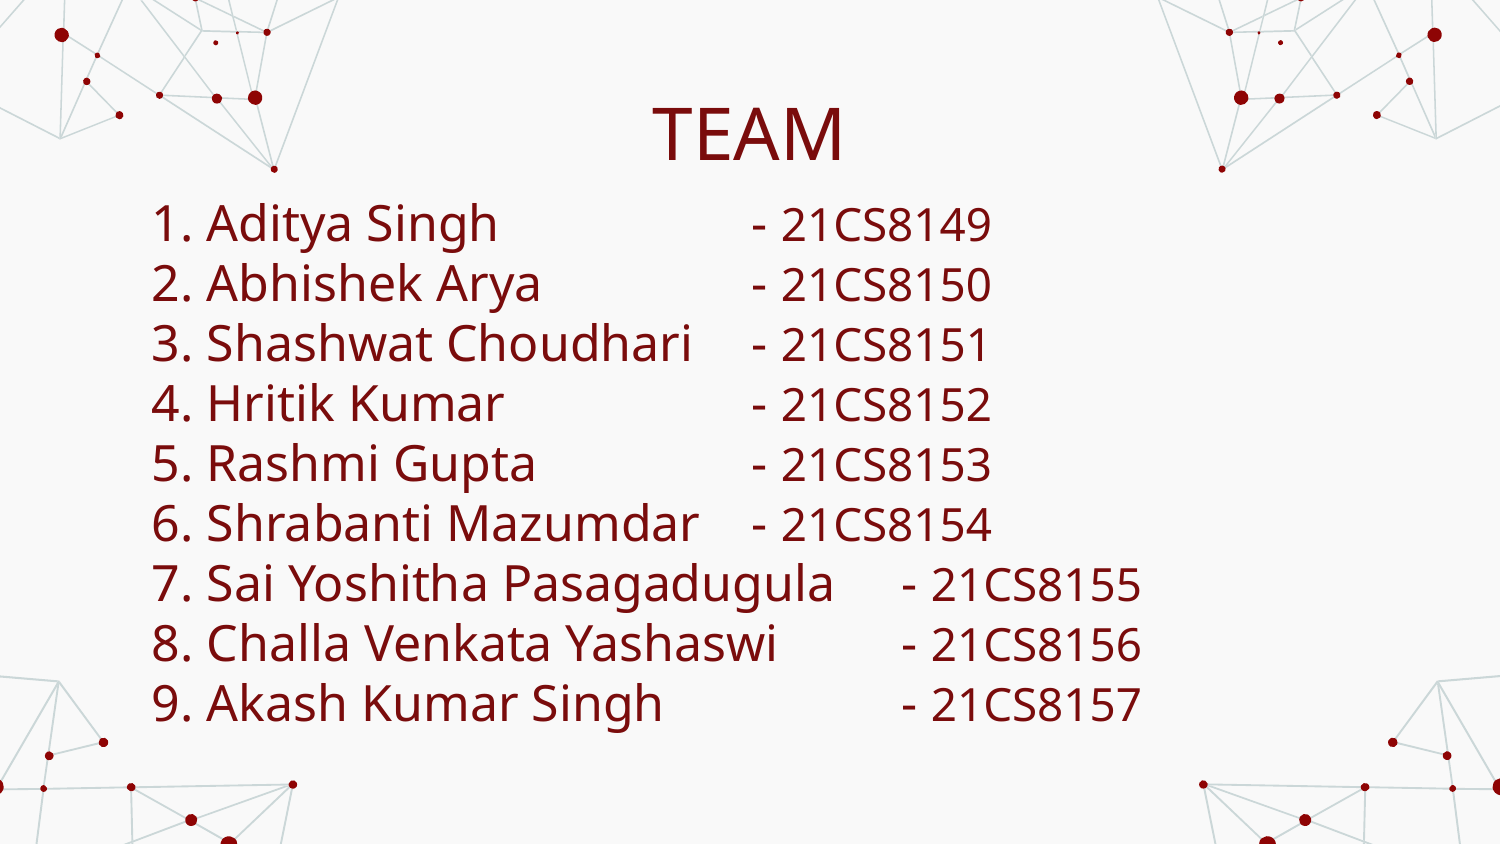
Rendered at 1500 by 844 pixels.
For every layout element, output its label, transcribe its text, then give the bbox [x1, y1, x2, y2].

title TEAM [118, 72, 1382, 167]
title 1. Aditya Singh - 21CS8149 2. Abhishek Arya - 21CS8150 3. Shashwat Choudhari - 21CS8151 4. Hritik Kumar - 21CS8152 5. Rashmi Gupta - 21CS8153 6. Shrabanti Mazumdar - 21CS8154 7. Sai Yoshitha Pasagadugula - 21CS8155 8. Challa Venkata Yashaswi - 21CS8156 9. Akash Kumar Singh - 21CS8157 [136, 176, 1275, 771]
